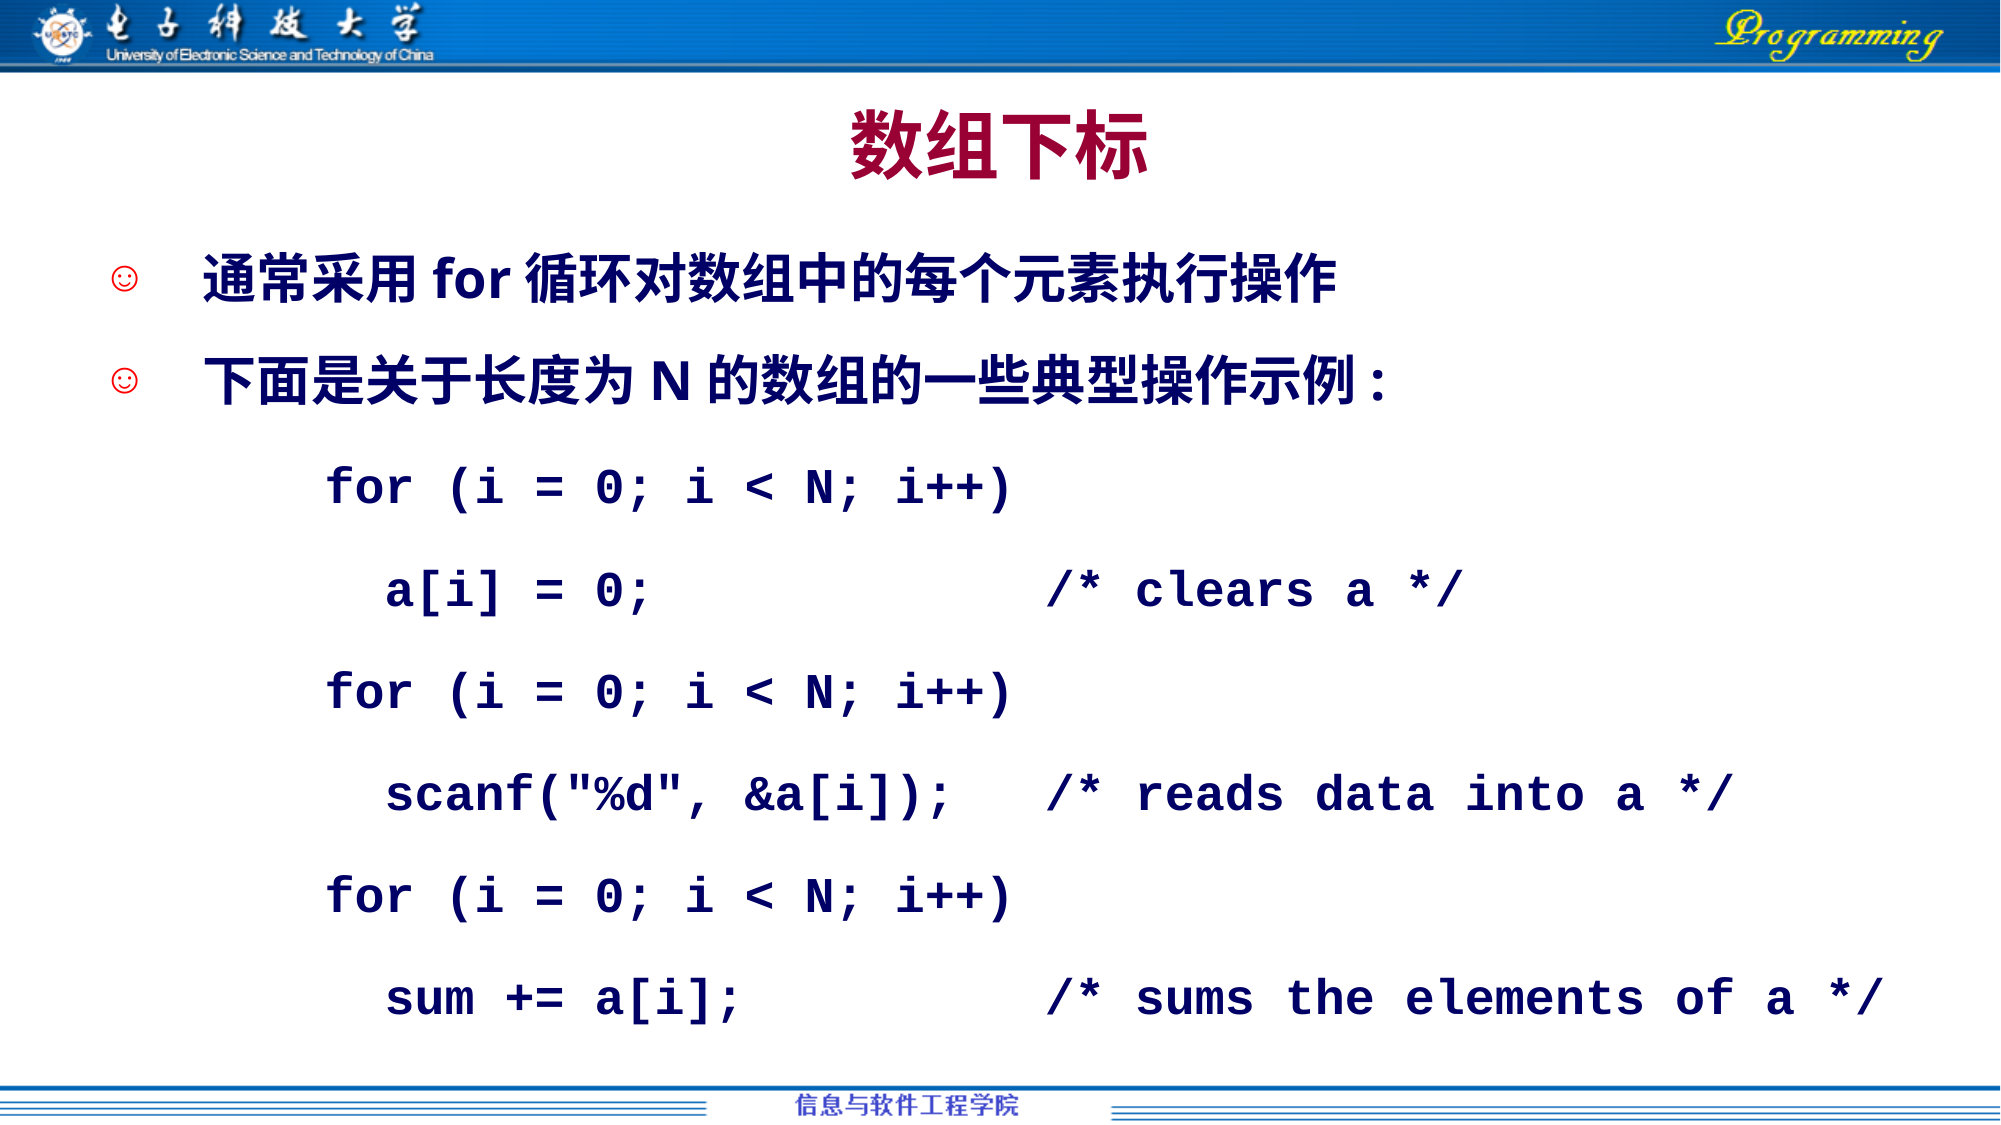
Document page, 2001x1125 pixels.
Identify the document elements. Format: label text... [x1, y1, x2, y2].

picture [0, 0, 2001, 1125]
list 通常采用for循环对数组中的每个元素执行操作 下面是关于长度为N的数组的一些典型操作示例: for (i = 0; i < N; i++) a[i] = 0; /* clears a */ for (i = 0; i < N; i++) scanf("%d", &a[i]); /* reads data into a */ for (i = 0; i < N; i++) sum += a[i]; /* sums the elements of a */ [87, 224, 1938, 1083]
title 数组下标 [150, 87, 1850, 200]
